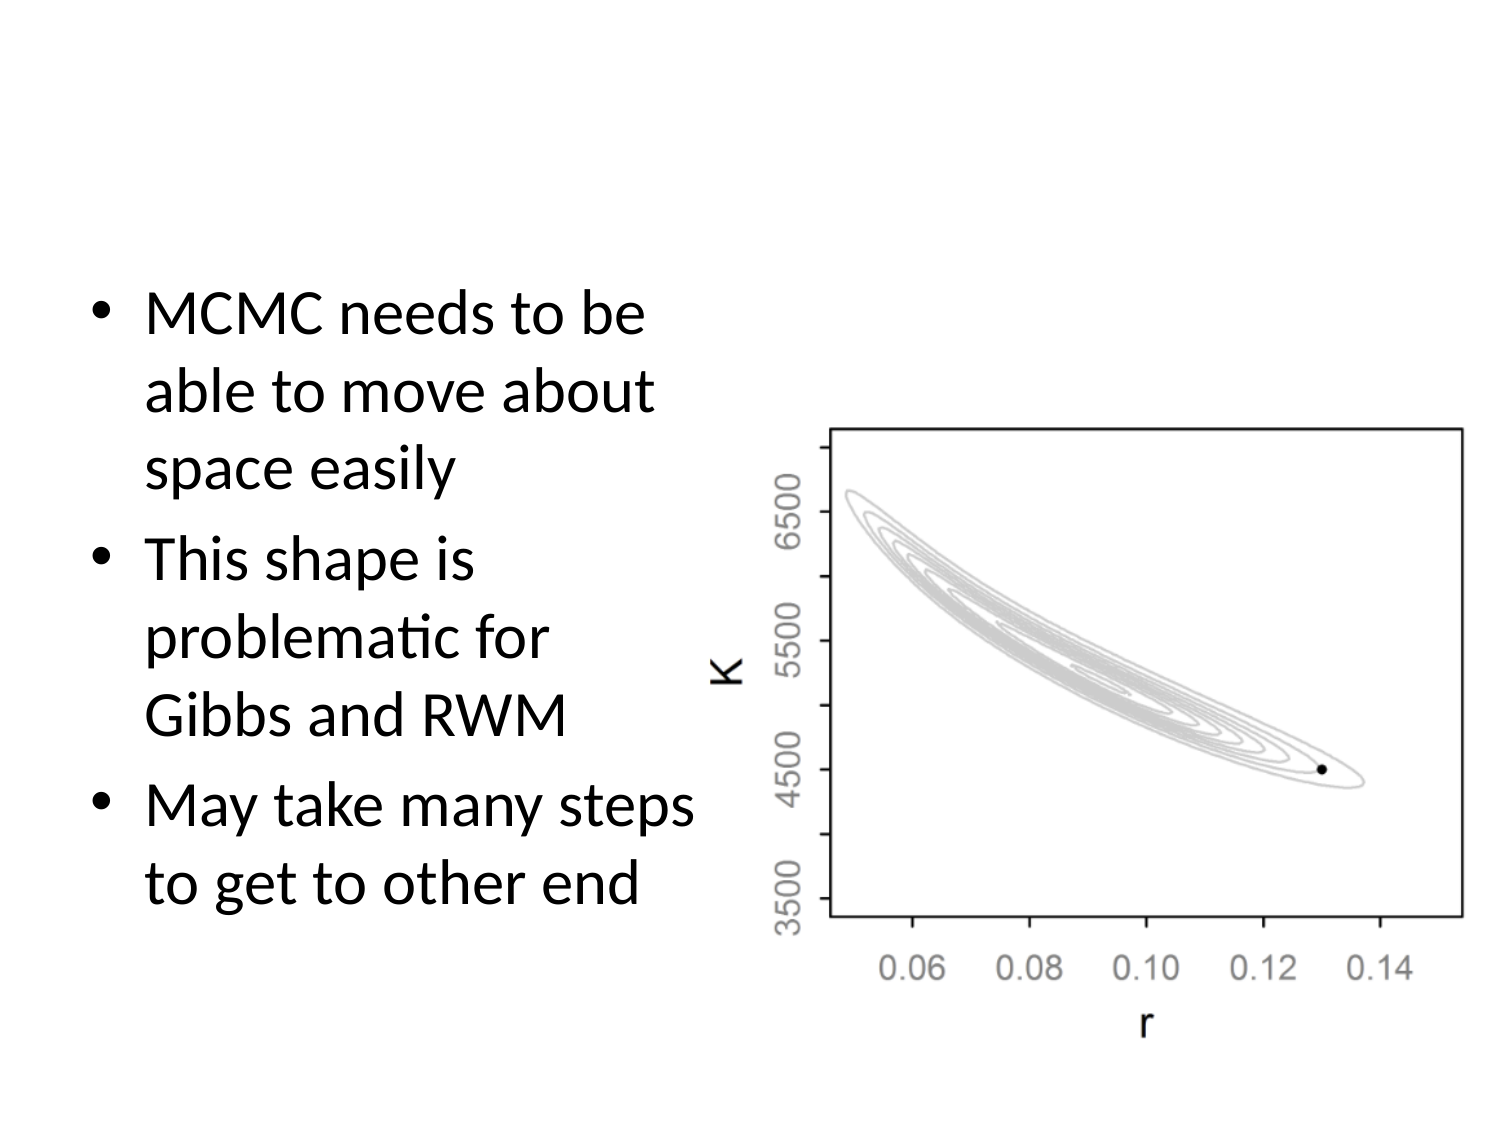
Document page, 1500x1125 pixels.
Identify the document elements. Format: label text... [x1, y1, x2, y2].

picture [700, 412, 1482, 1068]
list MCMC needs to be able to move about space easily This shape is problematic for Gibbs and RWM May take many steps to get to other end [75, 262, 713, 1005]
